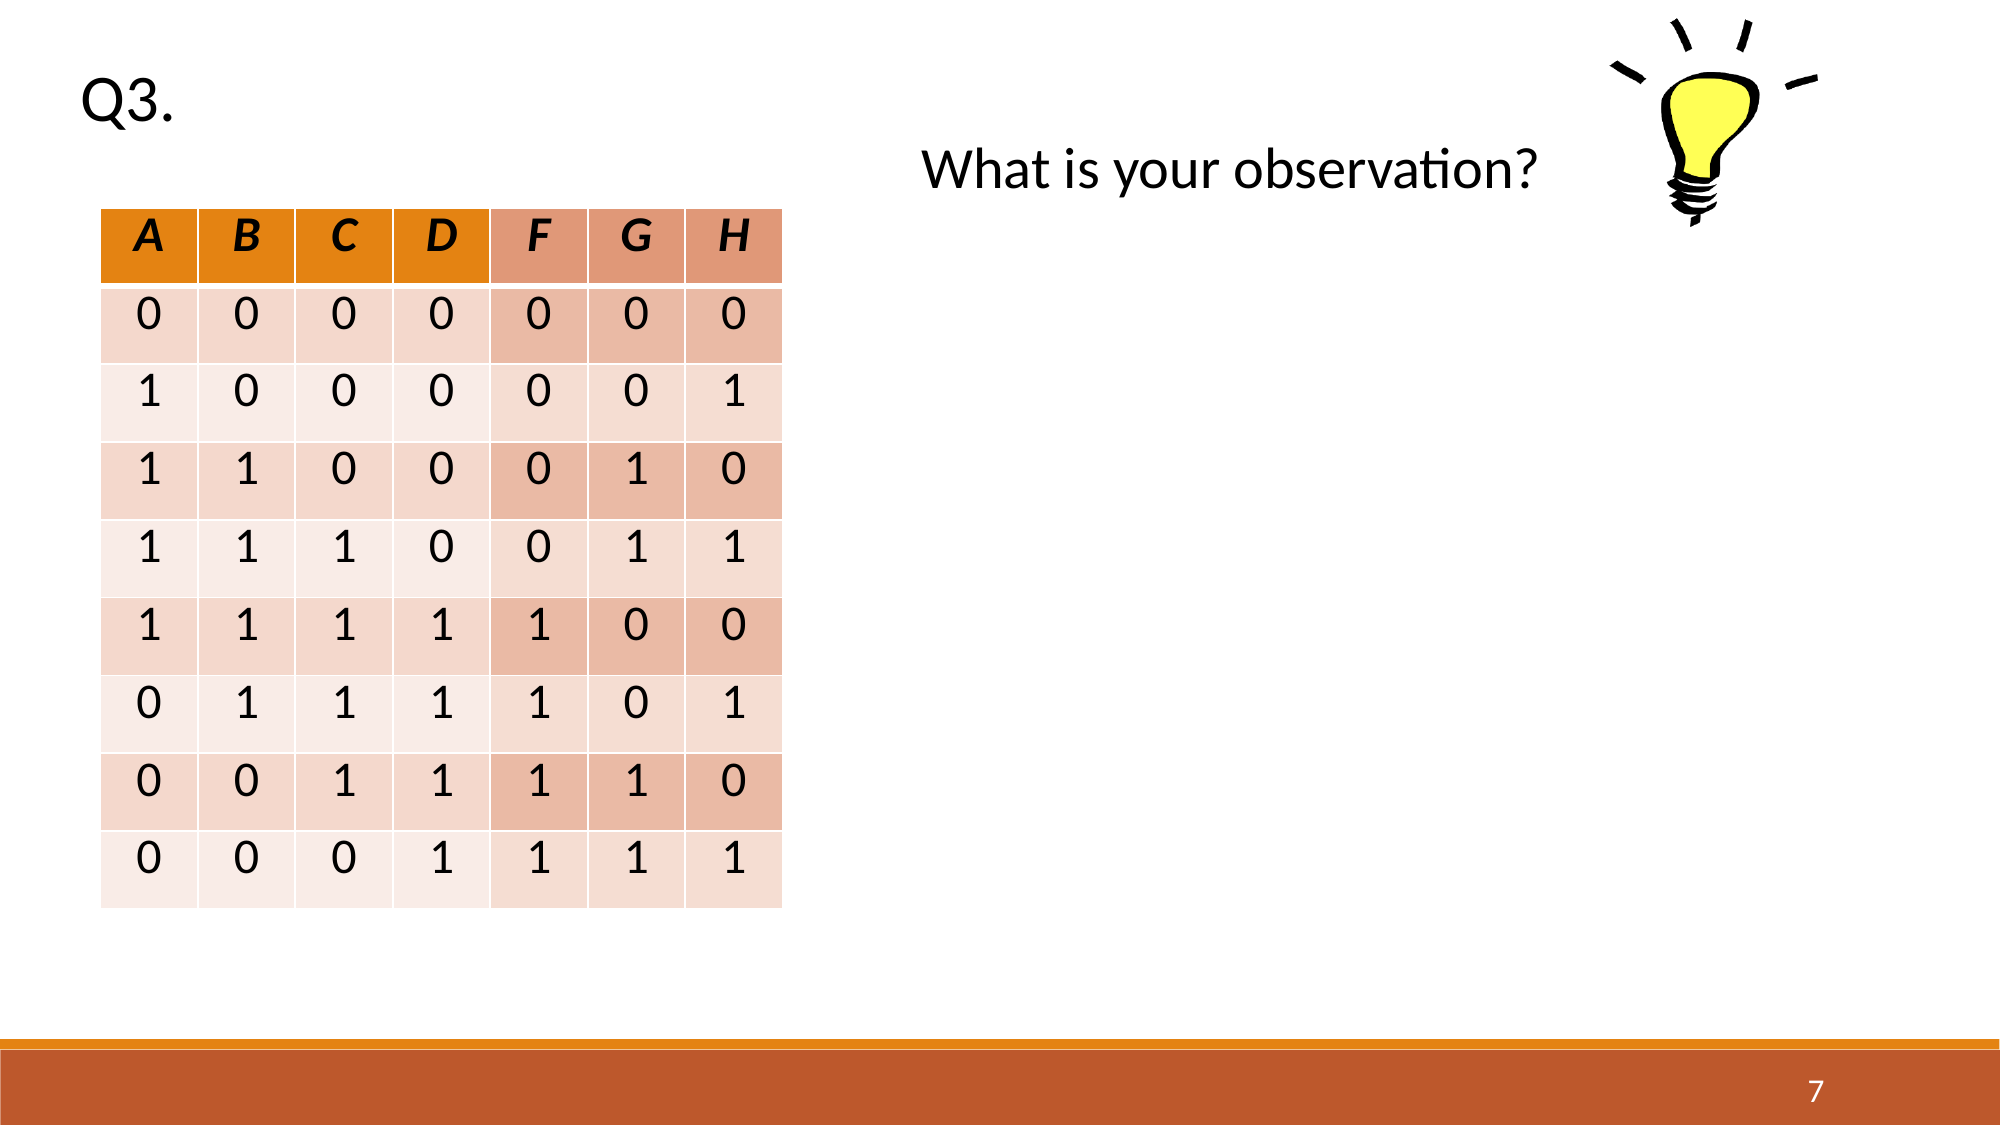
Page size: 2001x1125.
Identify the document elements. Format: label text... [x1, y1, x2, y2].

table_cell 0 [101, 676, 197, 752]
table_cell 0 [101, 754, 197, 830]
table_cell 1 [101, 521, 197, 597]
table_cell 0 [296, 289, 392, 363]
table_cell 1 [394, 832, 489, 908]
table_cell 1 [199, 521, 294, 597]
table_cell 1 [199, 598, 294, 675]
table_cell 0 [491, 521, 587, 597]
table_cell 0 [199, 754, 294, 830]
table_cell 0 [491, 443, 587, 519]
table_cell 1 [589, 754, 684, 830]
table_cell 1 [199, 443, 294, 519]
table_cell 0 [589, 365, 684, 441]
table_cell 1 [199, 676, 294, 752]
table_cell 0 [199, 289, 294, 363]
table_cell 0 [686, 598, 782, 675]
table_cell 1 [394, 598, 489, 675]
table_cell 1 [491, 832, 587, 908]
table_header H [686, 209, 782, 283]
table_cell 0 [296, 443, 392, 519]
table_cell 0 [101, 832, 197, 908]
table_header G [589, 209, 684, 283]
table_cell 1 [101, 443, 197, 519]
table_header B [199, 209, 294, 283]
table_cell 0 [199, 832, 294, 908]
slide_number 7 [1624, 1059, 1840, 1120]
table_cell 0 [296, 832, 392, 908]
table_cell 0 [394, 521, 489, 597]
table_cell 1 [296, 598, 392, 675]
table_cell 0 [686, 289, 782, 363]
table_cell 1 [101, 598, 197, 675]
table_cell 0 [589, 676, 684, 752]
table_cell 1 [491, 754, 587, 830]
table_cell 0 [296, 365, 392, 441]
table_cell 0 [394, 365, 489, 441]
text_box What is your observation? [907, 122, 1590, 208]
table_cell 1 [296, 676, 392, 752]
table_cell 1 [686, 676, 782, 752]
table_cell 0 [394, 289, 489, 363]
table_header F [491, 209, 587, 283]
table_cell 1 [296, 754, 392, 830]
table_cell 0 [491, 365, 587, 441]
table_cell 1 [296, 521, 392, 597]
table_cell 1 [101, 365, 197, 441]
picture [1609, 17, 1819, 228]
table_cell 0 [589, 289, 684, 363]
table_cell 1 [394, 754, 489, 830]
table_header C [296, 209, 392, 283]
table_cell 0 [589, 598, 684, 675]
table_cell 1 [686, 832, 782, 908]
table_cell 0 [686, 754, 782, 830]
table_cell 1 [589, 521, 684, 597]
table_cell 1 [589, 443, 684, 519]
table_cell 0 [491, 289, 587, 363]
table_cell 1 [491, 598, 587, 675]
table_cell 0 [199, 365, 294, 441]
text_box Q3. [65, 56, 213, 155]
table_cell 0 [686, 443, 782, 519]
table_cell 0 [394, 443, 489, 519]
table_cell 1 [686, 521, 782, 597]
table_cell 1 [394, 676, 489, 752]
table_cell 1 [491, 676, 587, 752]
table_cell 0 [101, 289, 197, 363]
table_cell 1 [589, 832, 684, 908]
table_header A [101, 209, 197, 283]
table_header D [394, 209, 489, 283]
table_cell 1 [686, 365, 782, 441]
